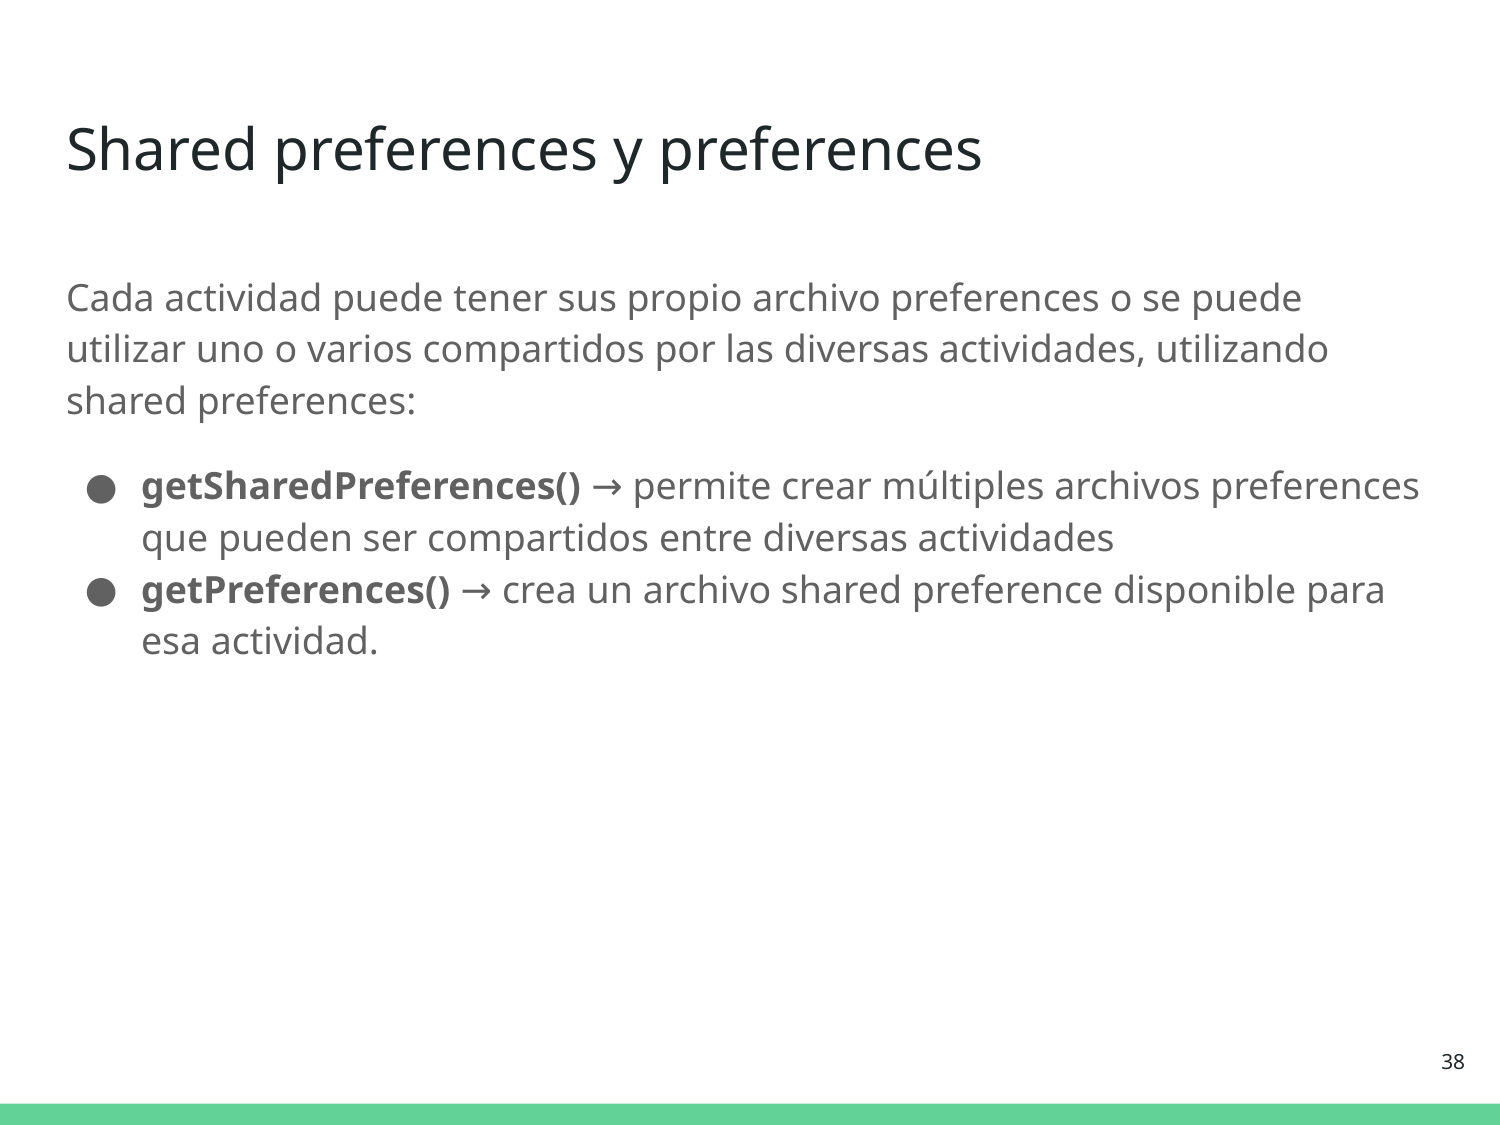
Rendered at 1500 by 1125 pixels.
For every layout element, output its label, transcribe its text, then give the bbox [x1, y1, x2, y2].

title Shared preferences y preferences [51, 97, 1449, 223]
list Cada actividad puede tener sus propio archivo preferences o se puede utilizar uno o varios compartidos por las diversas actividades, utilizando shared preferences: getSharedPreferences() → permite crear múltiples archivos preferences que pueden ser compartidos entre diversas actividades getPreferences() → crea un archivo shared preference disponible para esa actividad. [51, 252, 1449, 1000]
slide_number ‹#› [1389, 1019, 1480, 1106]
